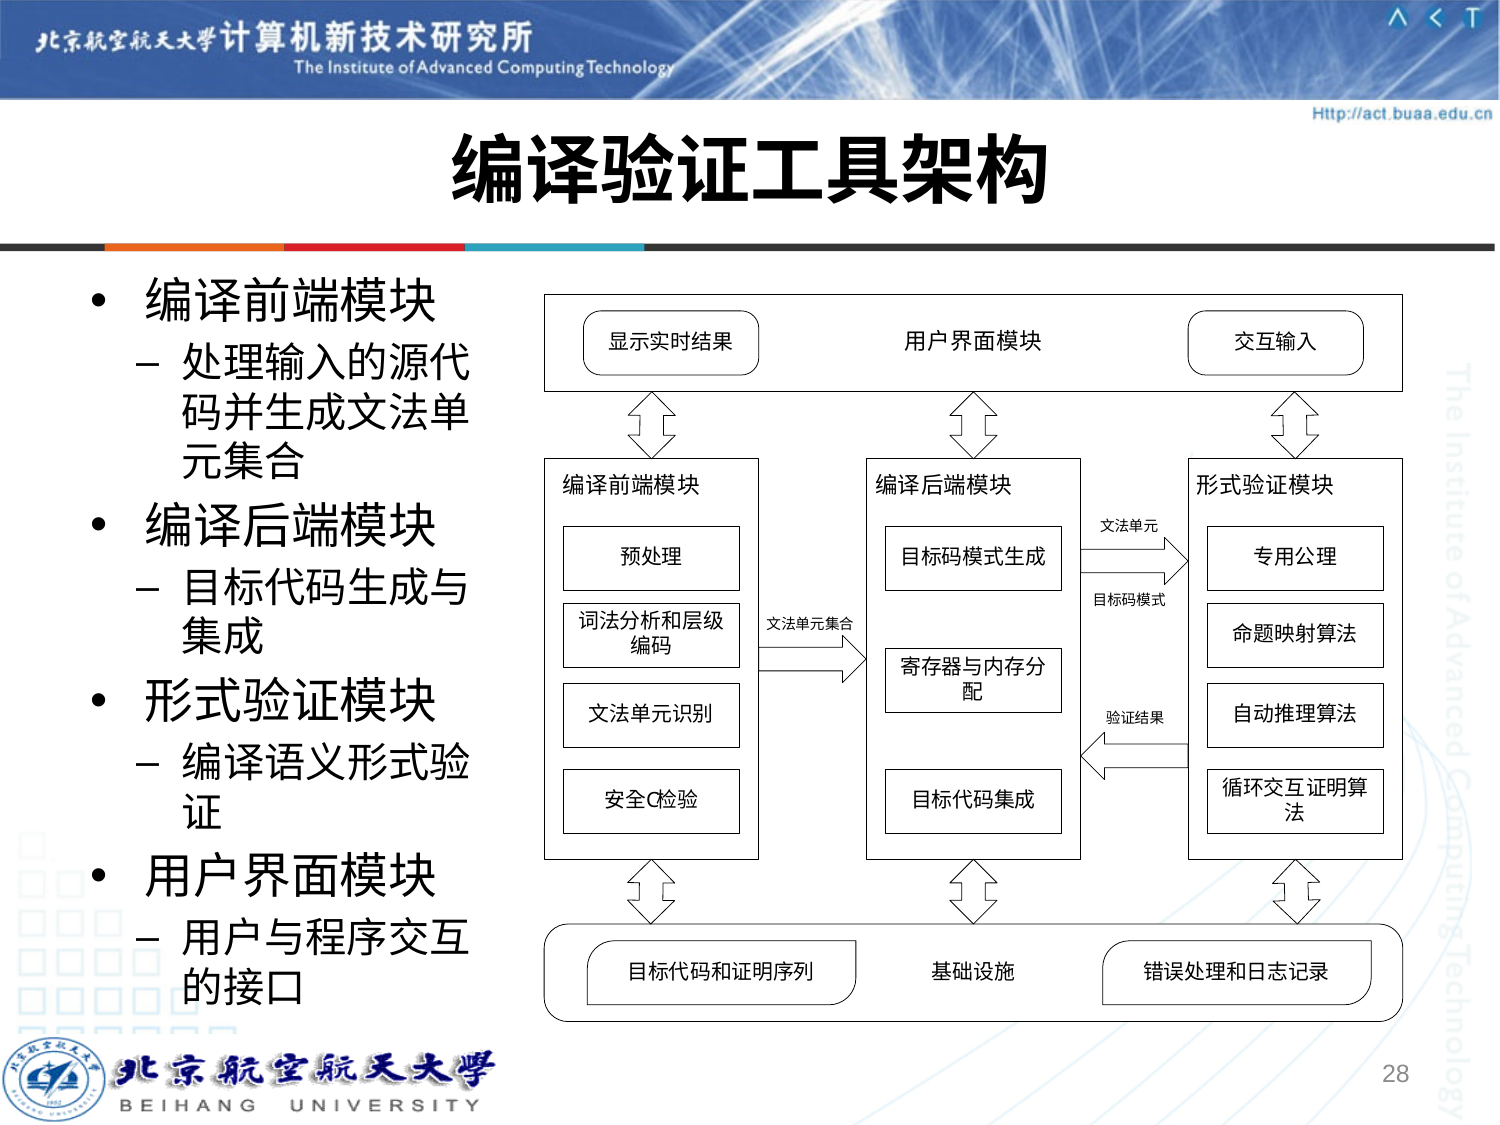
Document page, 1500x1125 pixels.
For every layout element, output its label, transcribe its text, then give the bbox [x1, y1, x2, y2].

title 编译验证工具架构 [75, 101, 1425, 233]
picture [0, 0, 1500, 100]
picture [1425, 106, 1494, 125]
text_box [540, 291, 1405, 1024]
list 编译前端模块 处理输入的源代码并生成文法单元集合 编译后端模块 目标代码生成与集成 形式验证模块 编译语义形式验证 用户界面模块 用户与程序交互的接口 [75, 262, 523, 1023]
picture [0, 363, 1500, 1125]
slide_number 28 [1074, 1042, 1425, 1103]
